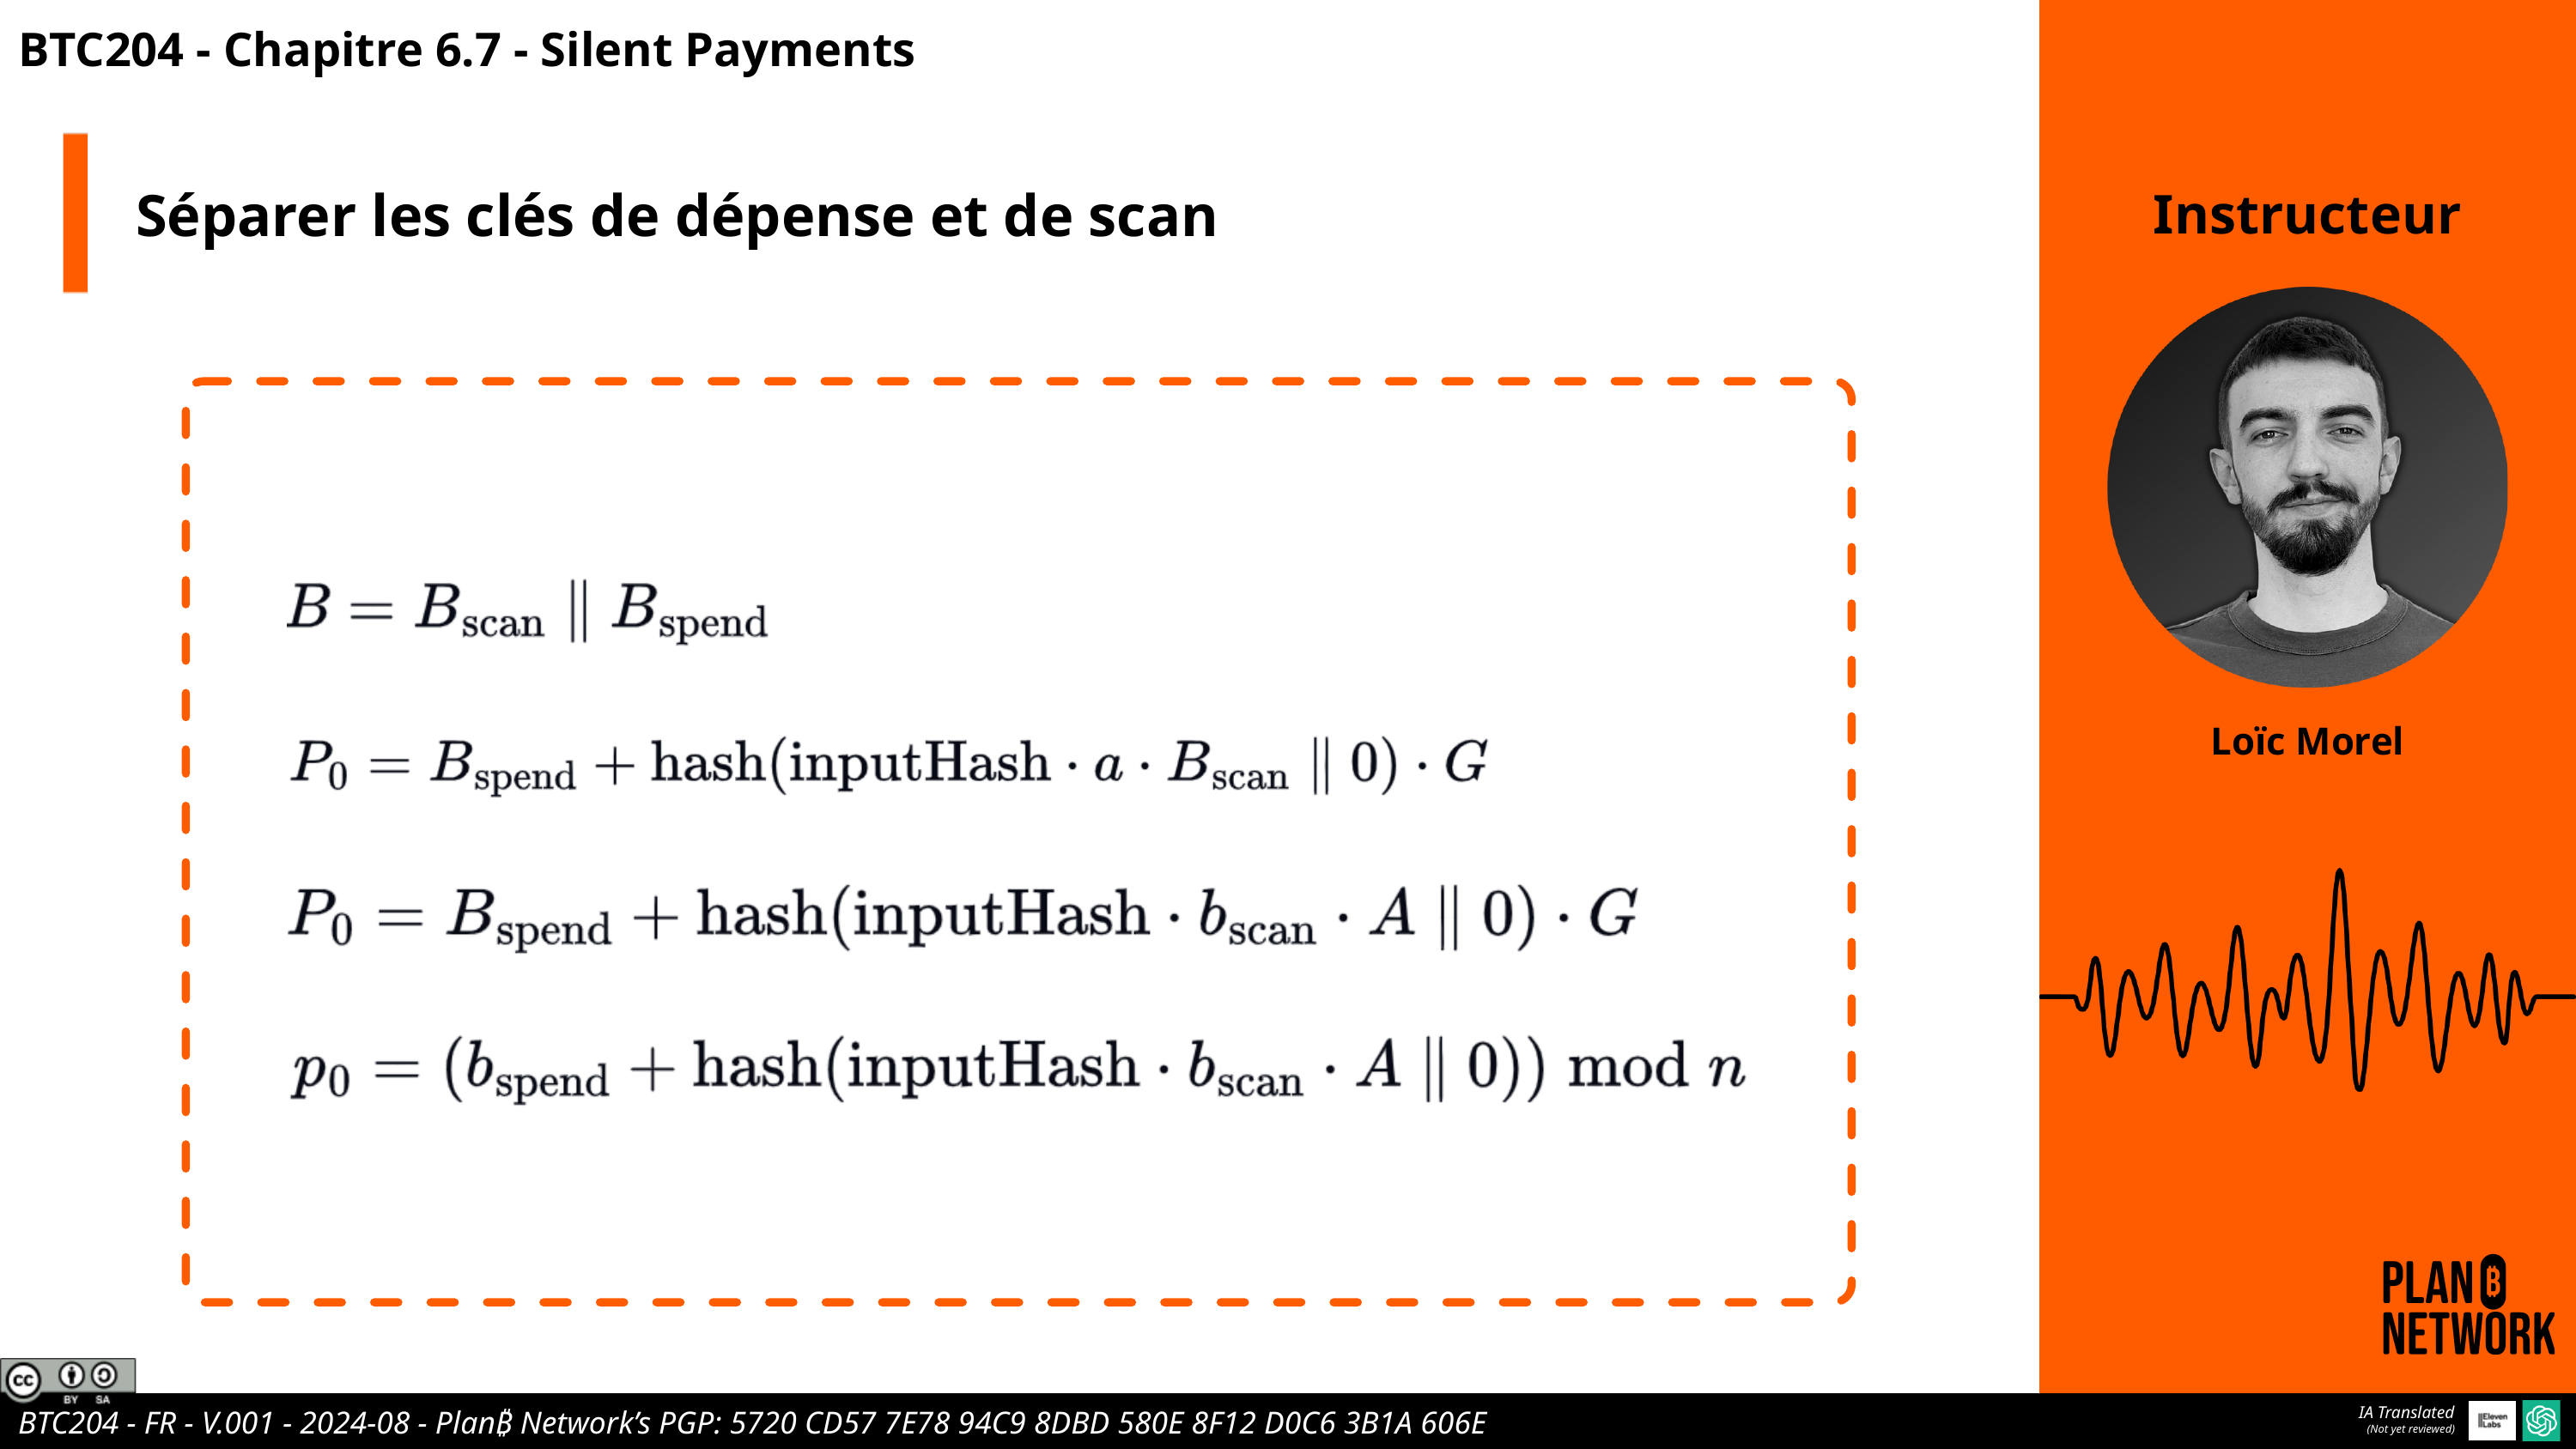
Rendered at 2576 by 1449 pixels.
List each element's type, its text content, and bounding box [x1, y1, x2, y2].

text_box [0, 1358, 137, 1390]
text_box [2522, 1399, 2561, 1442]
text_box [63, 128, 88, 294]
text_box Séparer les clés de dépense et de scan [136, 167, 1850, 248]
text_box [0, 1392, 2576, 1449]
text_box BTC204 - Chapitre 6.7 - Silent Payments [18, 10, 1353, 76]
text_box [185, 380, 1852, 1303]
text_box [2038, 0, 2576, 1390]
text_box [2468, 1400, 2517, 1440]
